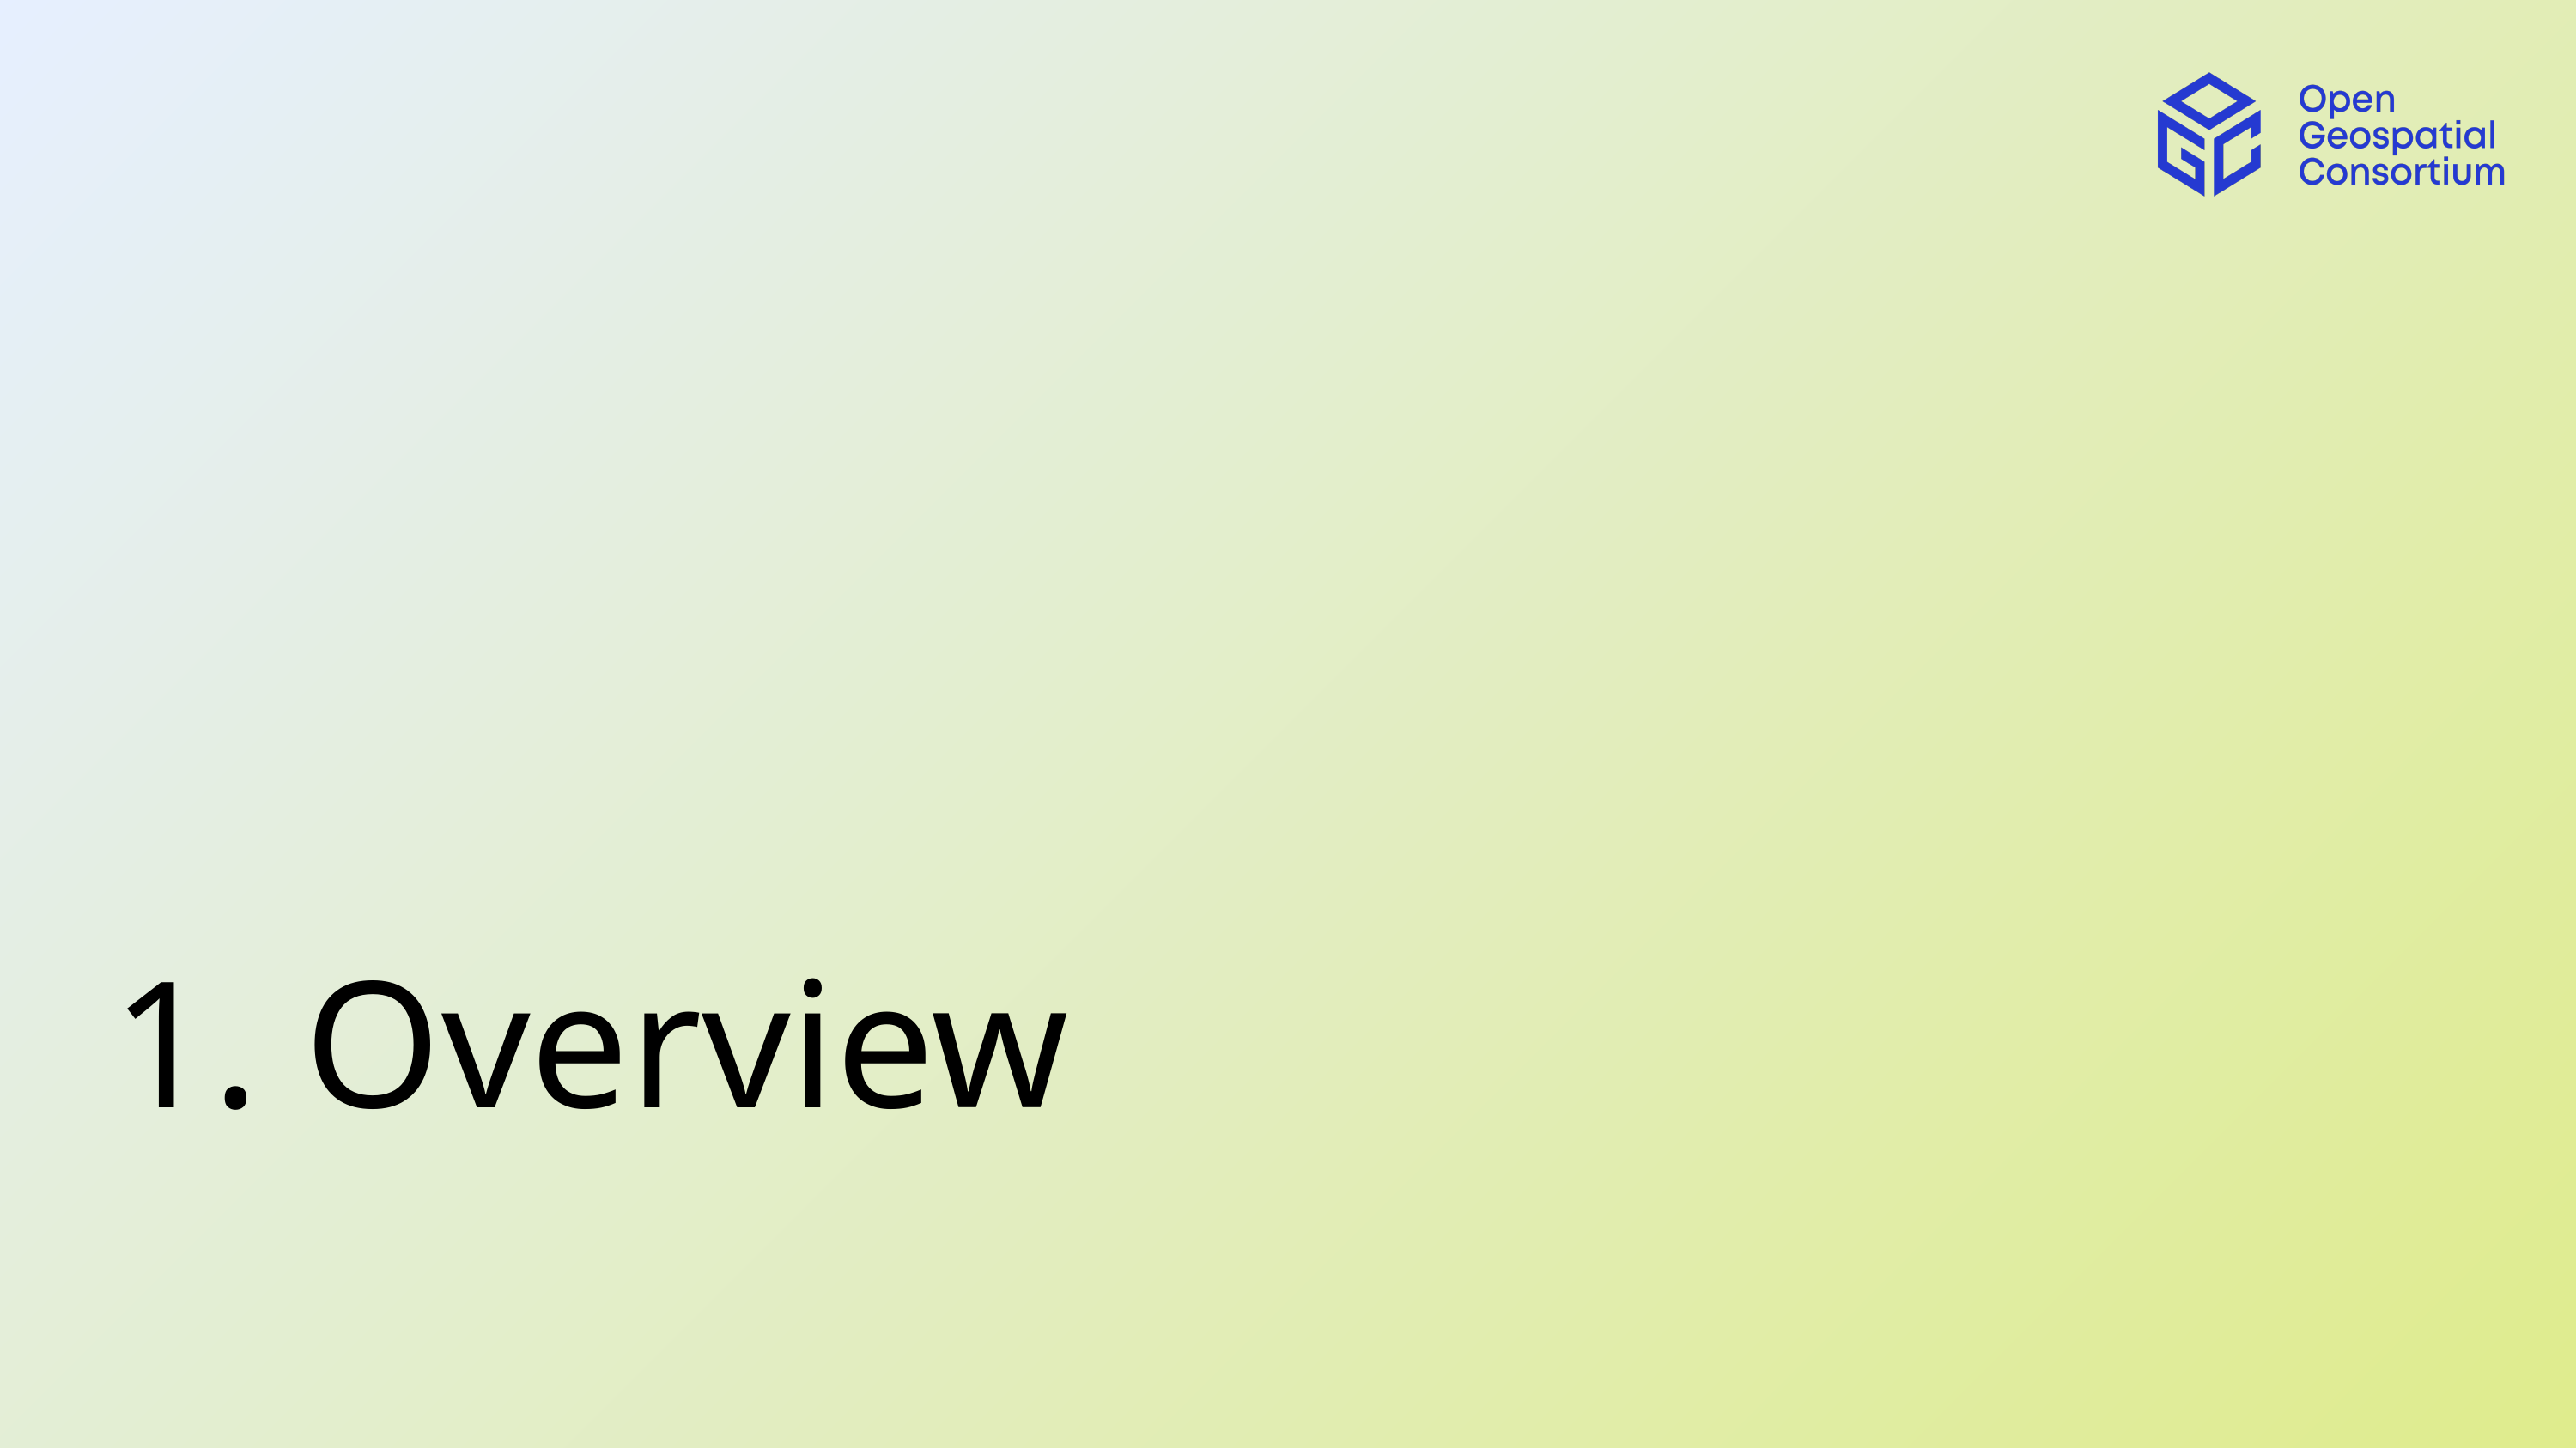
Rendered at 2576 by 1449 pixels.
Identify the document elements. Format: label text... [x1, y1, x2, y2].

title 1. Overview [99, 985, 1631, 1325]
picture [2150, 70, 2512, 199]
